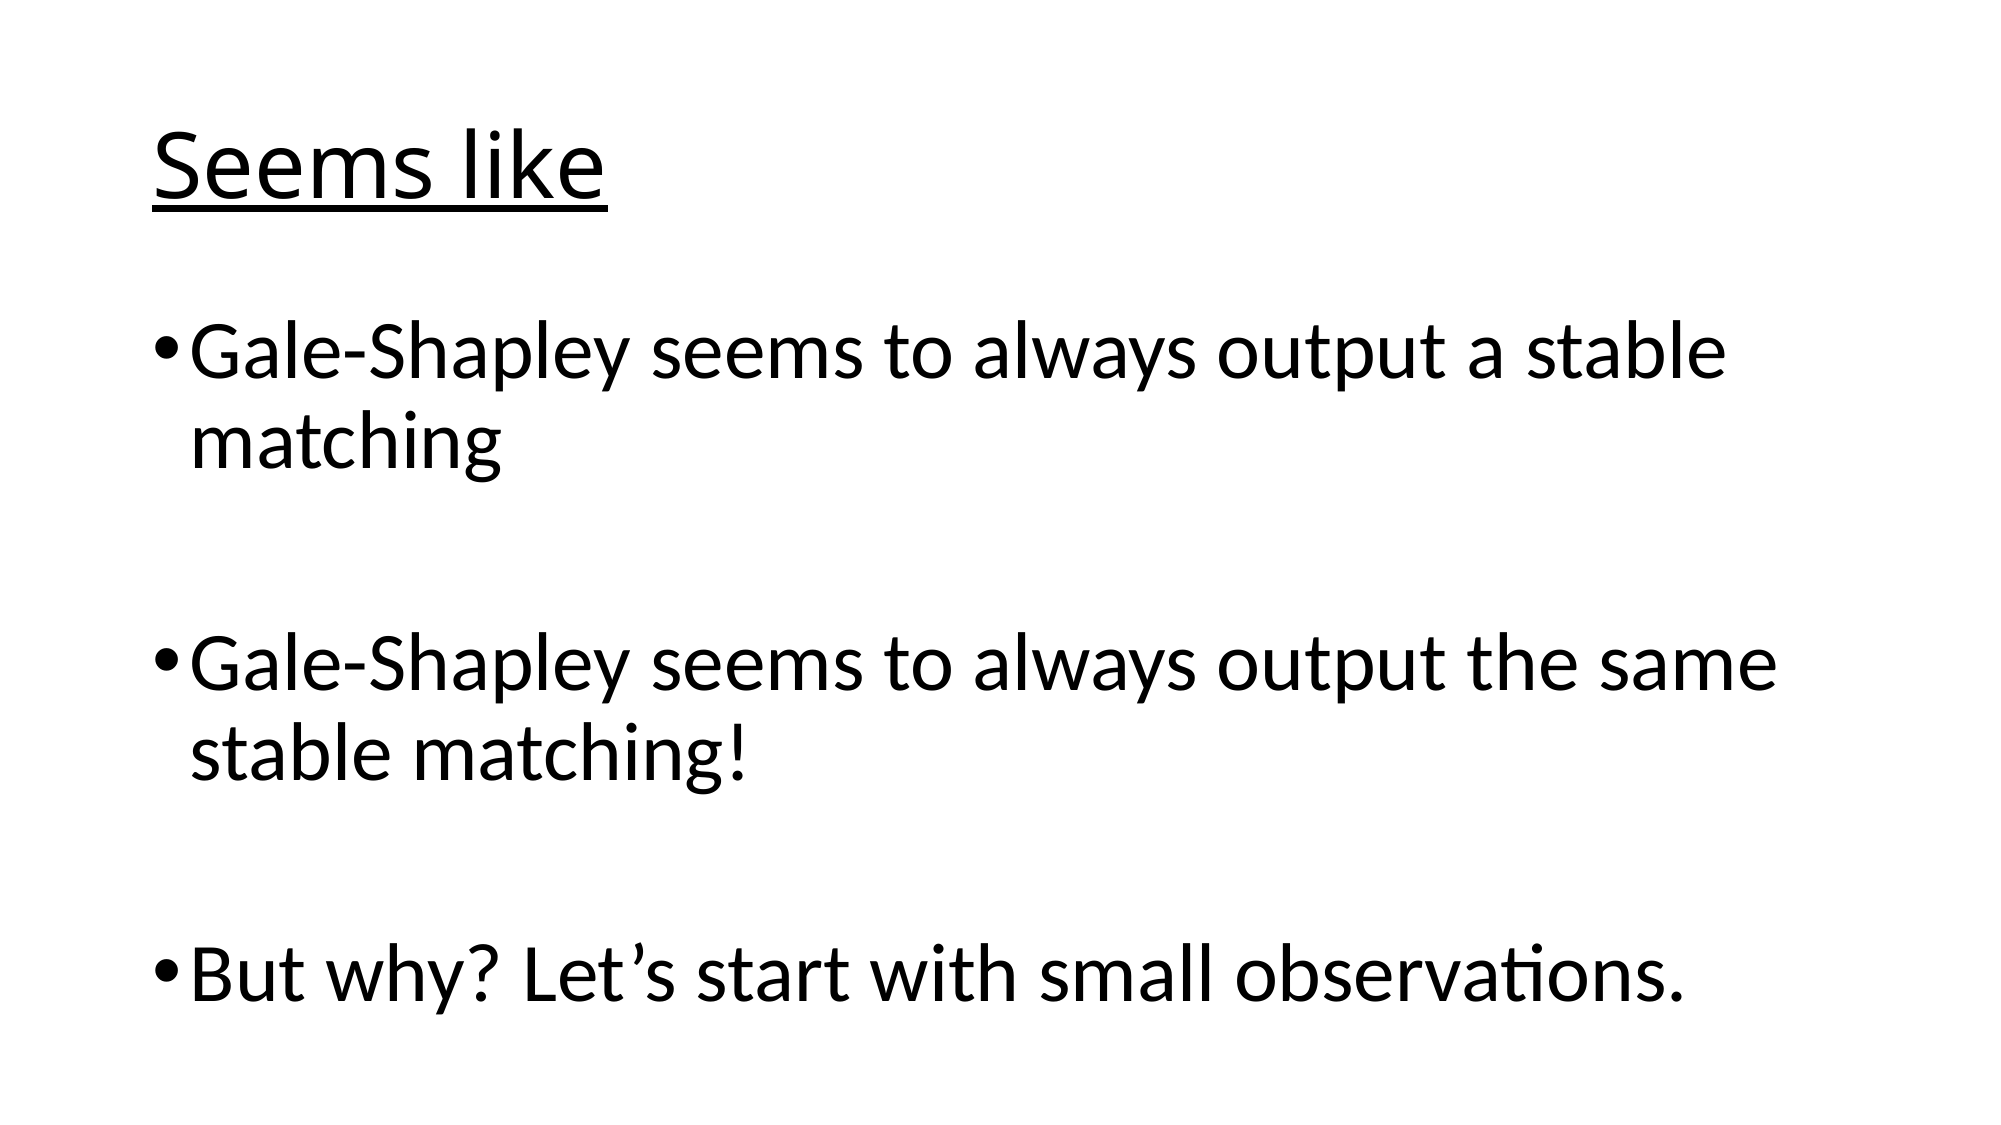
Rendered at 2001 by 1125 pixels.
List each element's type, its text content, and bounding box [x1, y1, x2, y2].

list Gale-Shapley seems to always output a stable matching Gale-Shapley seems to always output the same stable matching! But why? Let’s start with small observations. [137, 299, 1863, 1014]
title Seems like [137, 59, 1863, 278]
